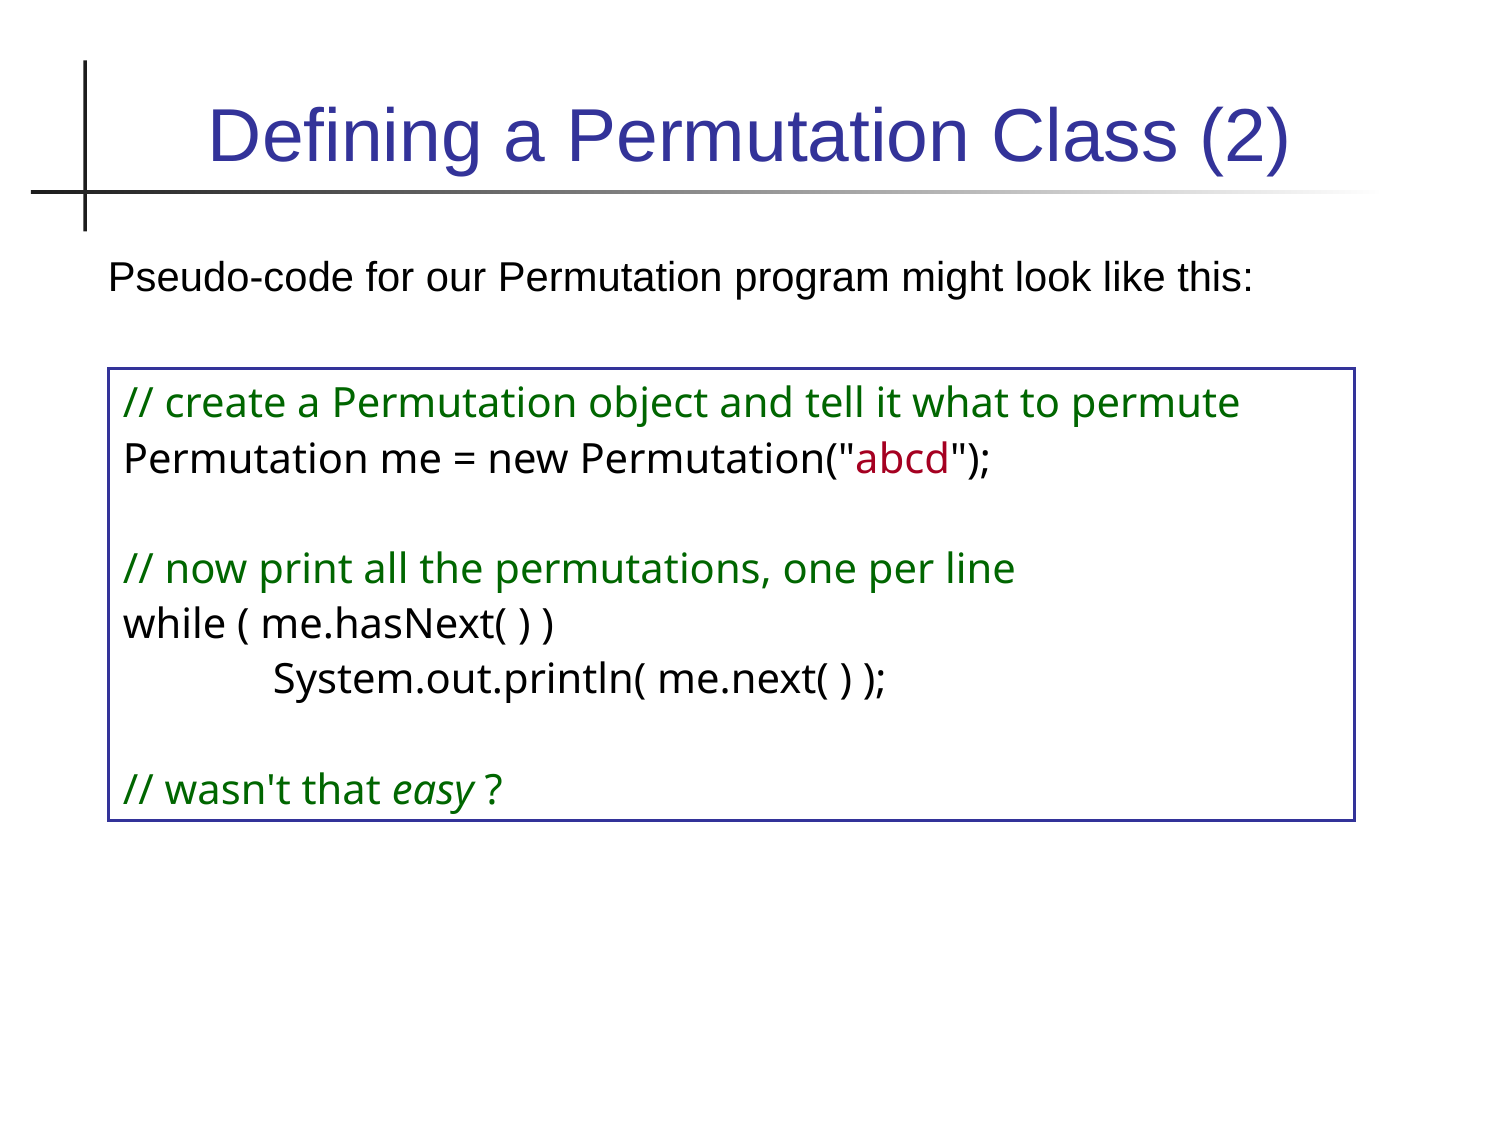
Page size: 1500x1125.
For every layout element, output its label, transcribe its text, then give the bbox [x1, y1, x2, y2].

text_box Pseudo-code for our Permutation program might look like this: [91, 241, 1392, 336]
text_box // create a Permutation object and tell it what to permute Permutation me = new Permutation("abcd"); // now print all the permutations, one per line while ( me.hasNext( ) ) System.out.println( me.next( ) ); // wasn't that easy ? [108, 368, 1355, 821]
text_box Defining a Permutation Class (2) [100, 42, 1400, 185]
